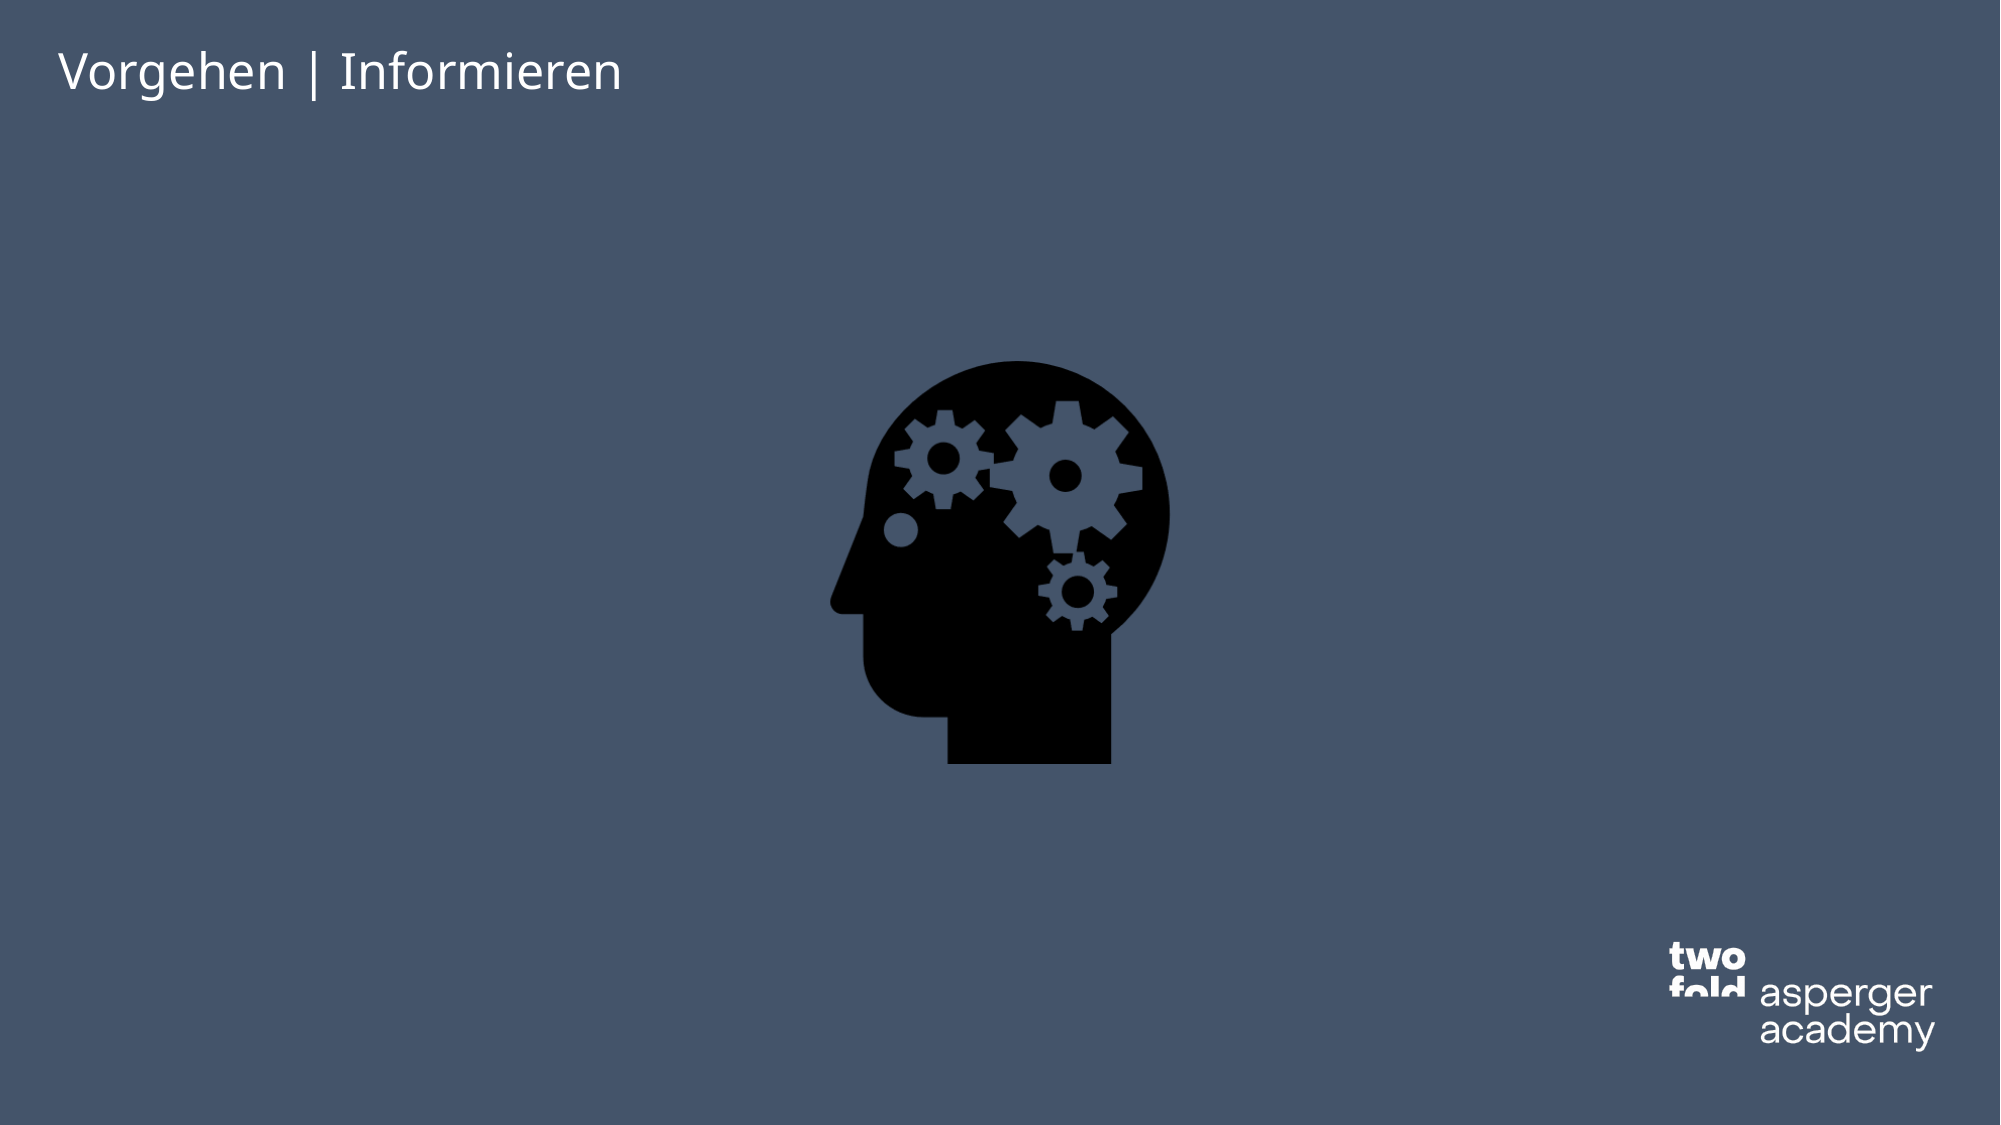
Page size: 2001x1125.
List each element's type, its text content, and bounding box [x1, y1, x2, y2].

text_box Vorgehen | Informieren [43, 32, 646, 107]
picture [1638, 868, 2000, 1125]
picture [798, 361, 1202, 764]
